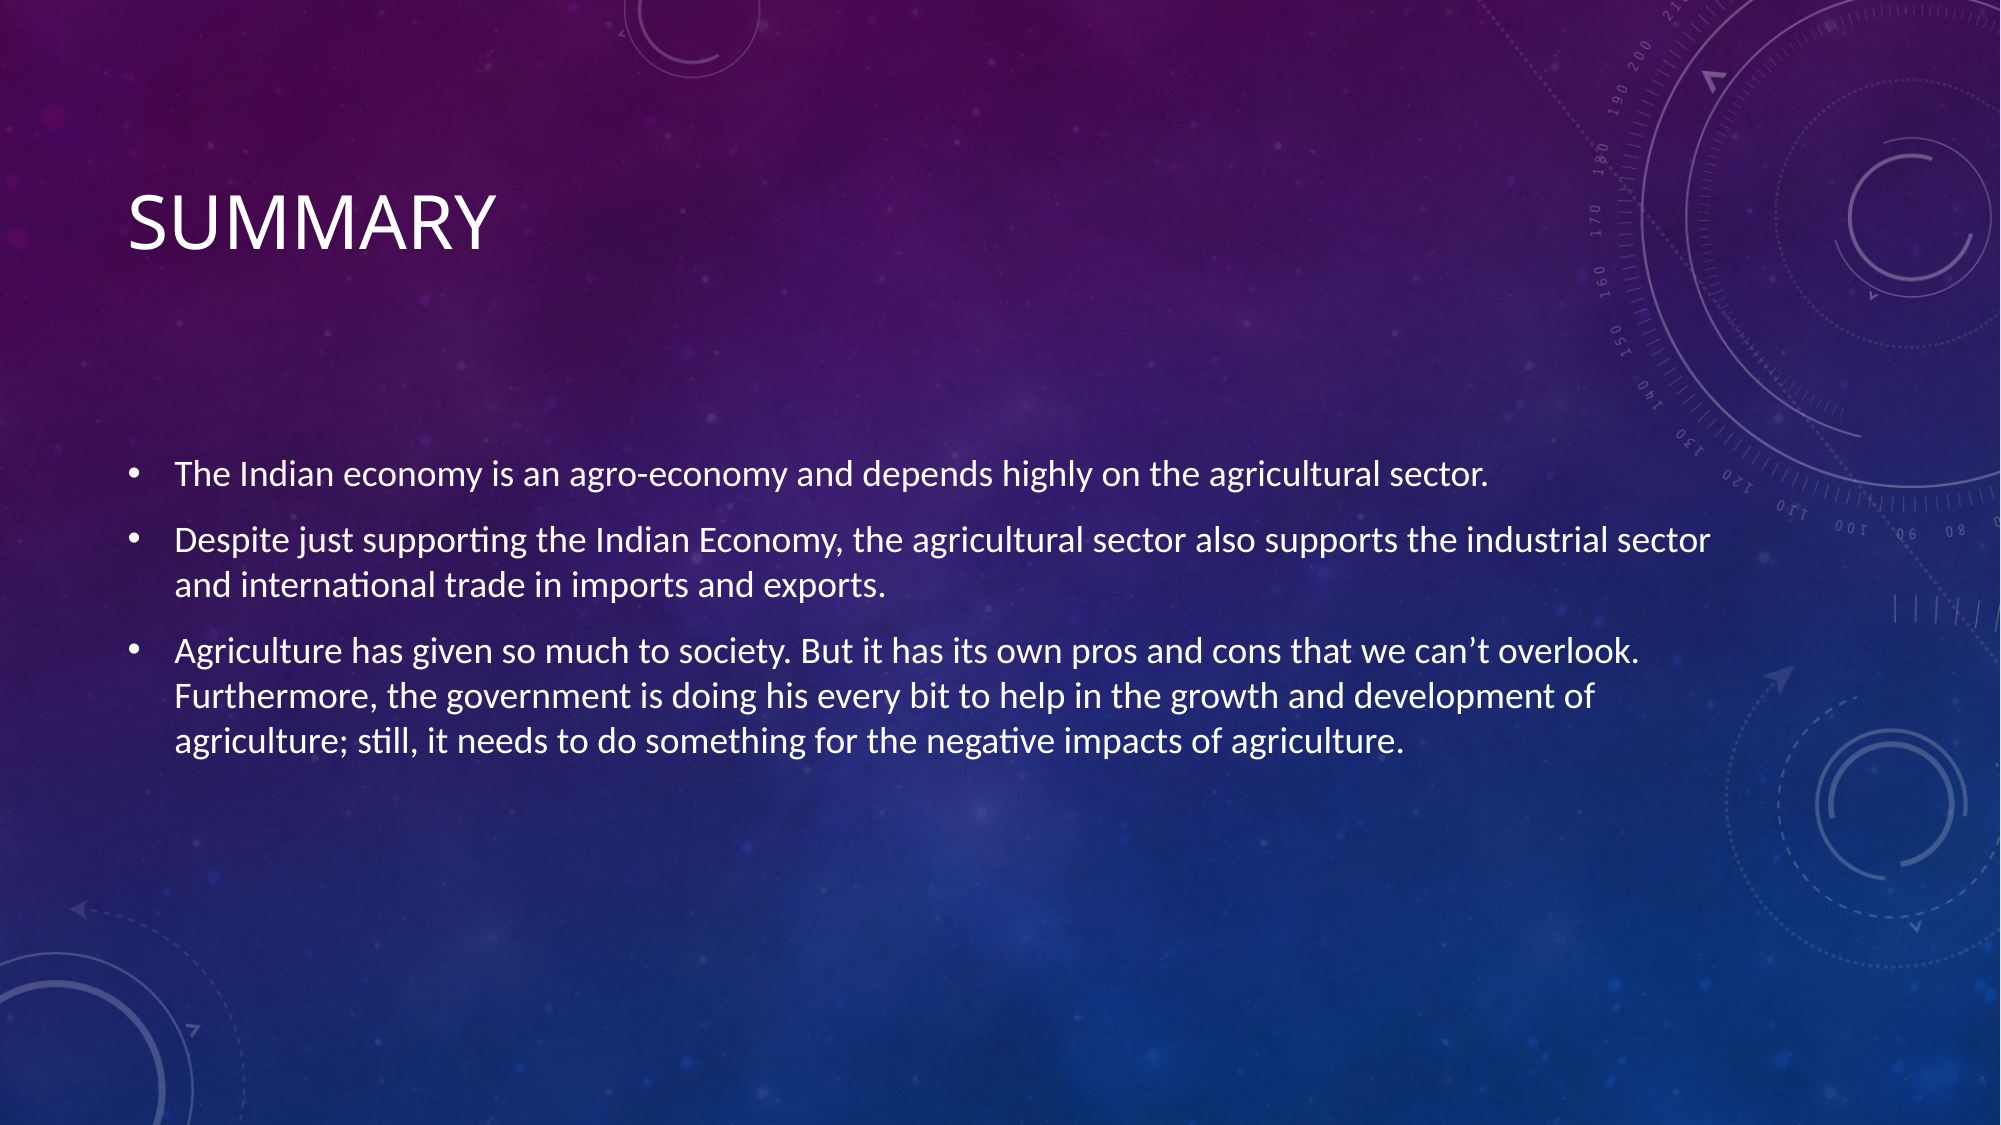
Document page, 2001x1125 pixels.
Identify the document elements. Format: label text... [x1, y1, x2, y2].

title Summary [112, 99, 1775, 338]
list The Indian economy is an agro-economy and depends highly on the agricultural sector. Despite just supporting the Indian Economy, the agricultural sector also supports the industrial sector and international trade in imports and exports. Agriculture has given so much to society. But it has its own pros and cons that we can’t overlook. Furthermore, the government is doing his every bit to help in the growth and development of agriculture; still, it needs to do something for the negative impacts of agriculture. [112, 338, 1775, 938]
picture [0, 0, 2001, 1125]
